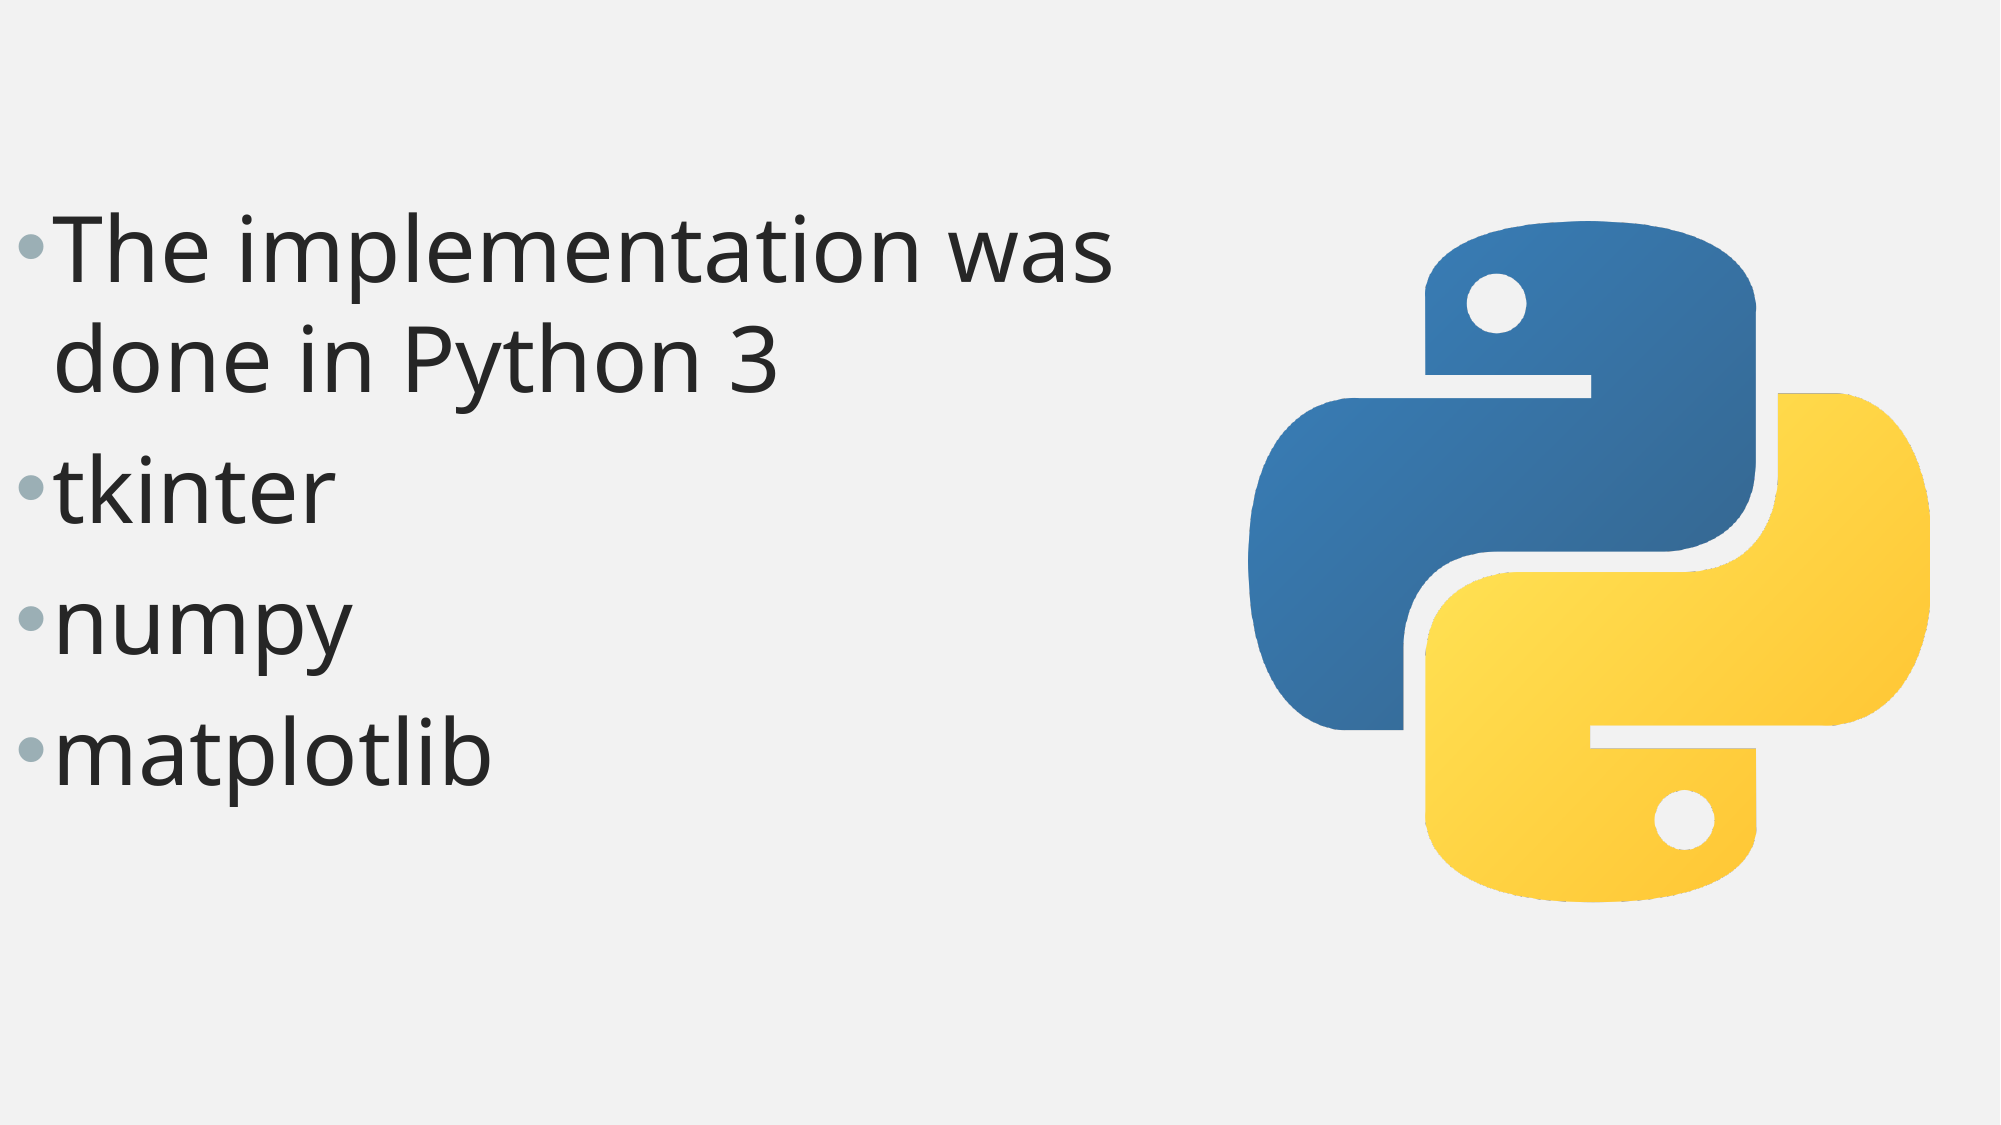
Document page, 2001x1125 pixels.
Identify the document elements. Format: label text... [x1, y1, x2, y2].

list The implementation was done in Python 3 tkinter numpy matplotlib [0, 183, 1269, 1056]
picture [1248, 221, 1930, 903]
